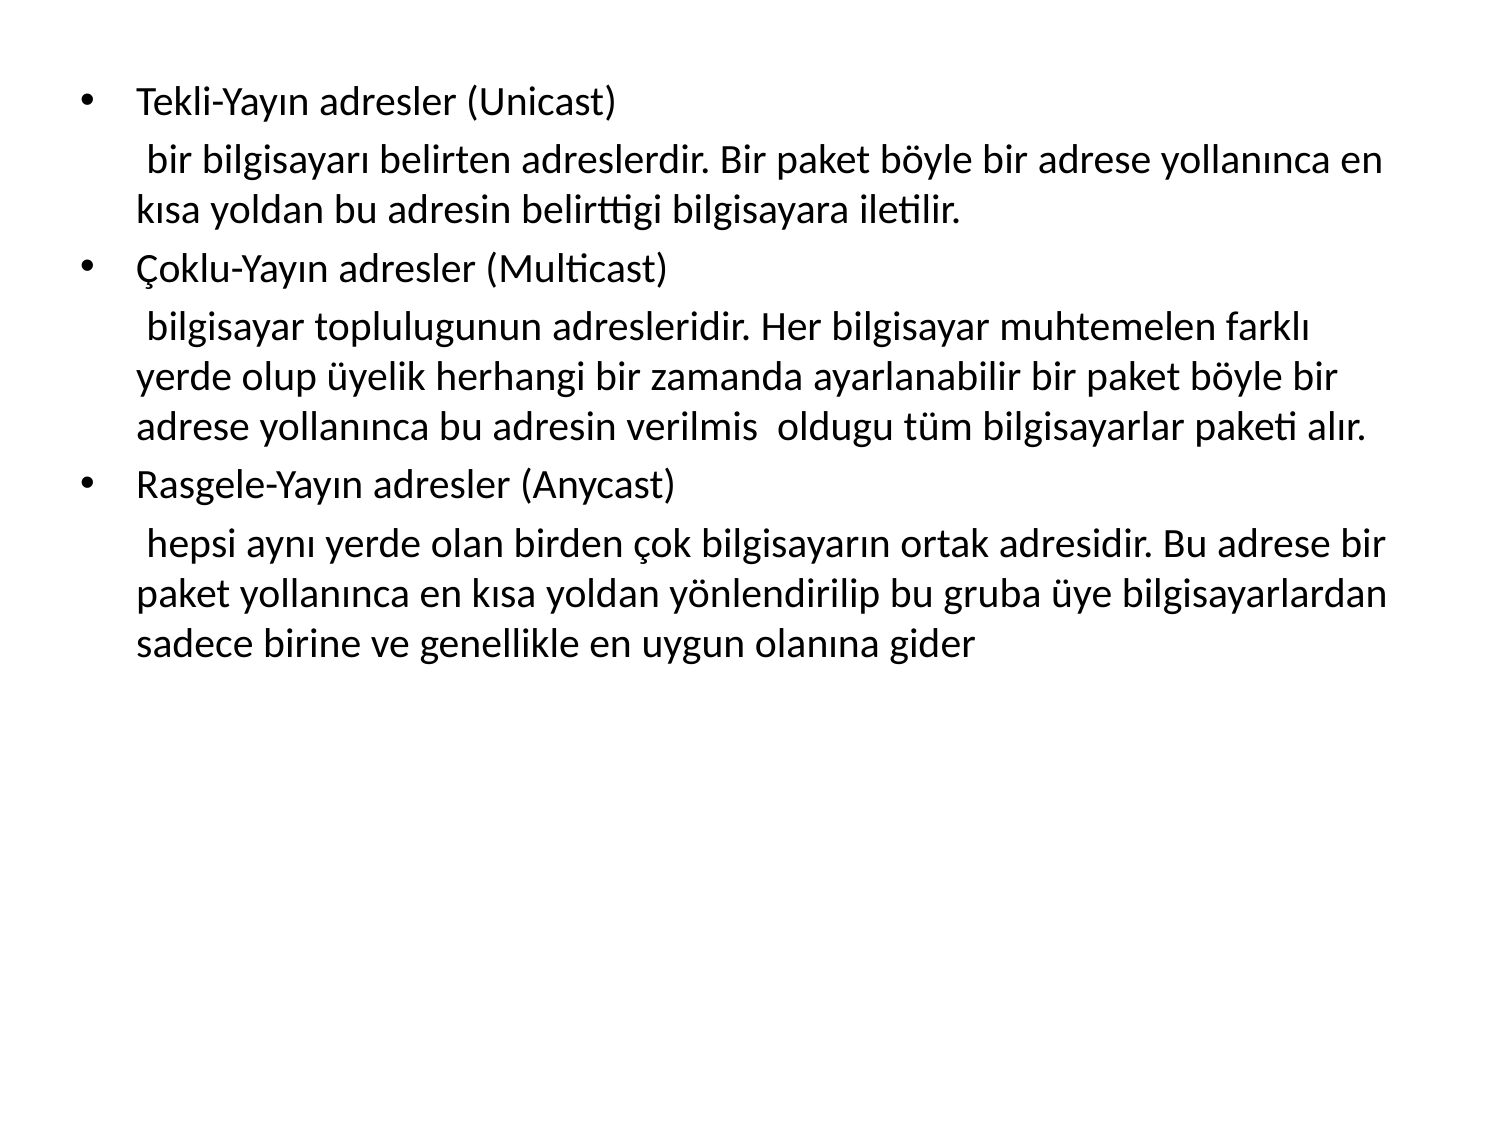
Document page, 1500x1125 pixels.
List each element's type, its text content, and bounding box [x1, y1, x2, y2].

list Tekli-Yayın adresler (Unicast) bir bilgisayarı belirten adreslerdir. Bir paket böyle bir adrese yollanınca en kısa yoldan bu adresin belirttigi bilgisayara iletilir. Çoklu-Yayın adresler (Multicast) bilgisayar toplulugunun adresleridir. Her bilgisayar muhtemelen farklı yerde olup üyelik herhangi bir zamanda ayarlanabilir bir paket böyle bir adrese yollanınca bu adresin verilmis oldugu tüm bilgisayarlar paketi alır. Rasgele-Yayın adresler (Anycast) hepsi aynı yerde olan birden çok bilgisayarın ortak adresidir. Bu adrese bir paket yollanınca en kısa yoldan yönlendirilip bu gruba üye bilgisayarlardan sadece birine ve genellikle en uygun olanına gider [64, 66, 1415, 809]
